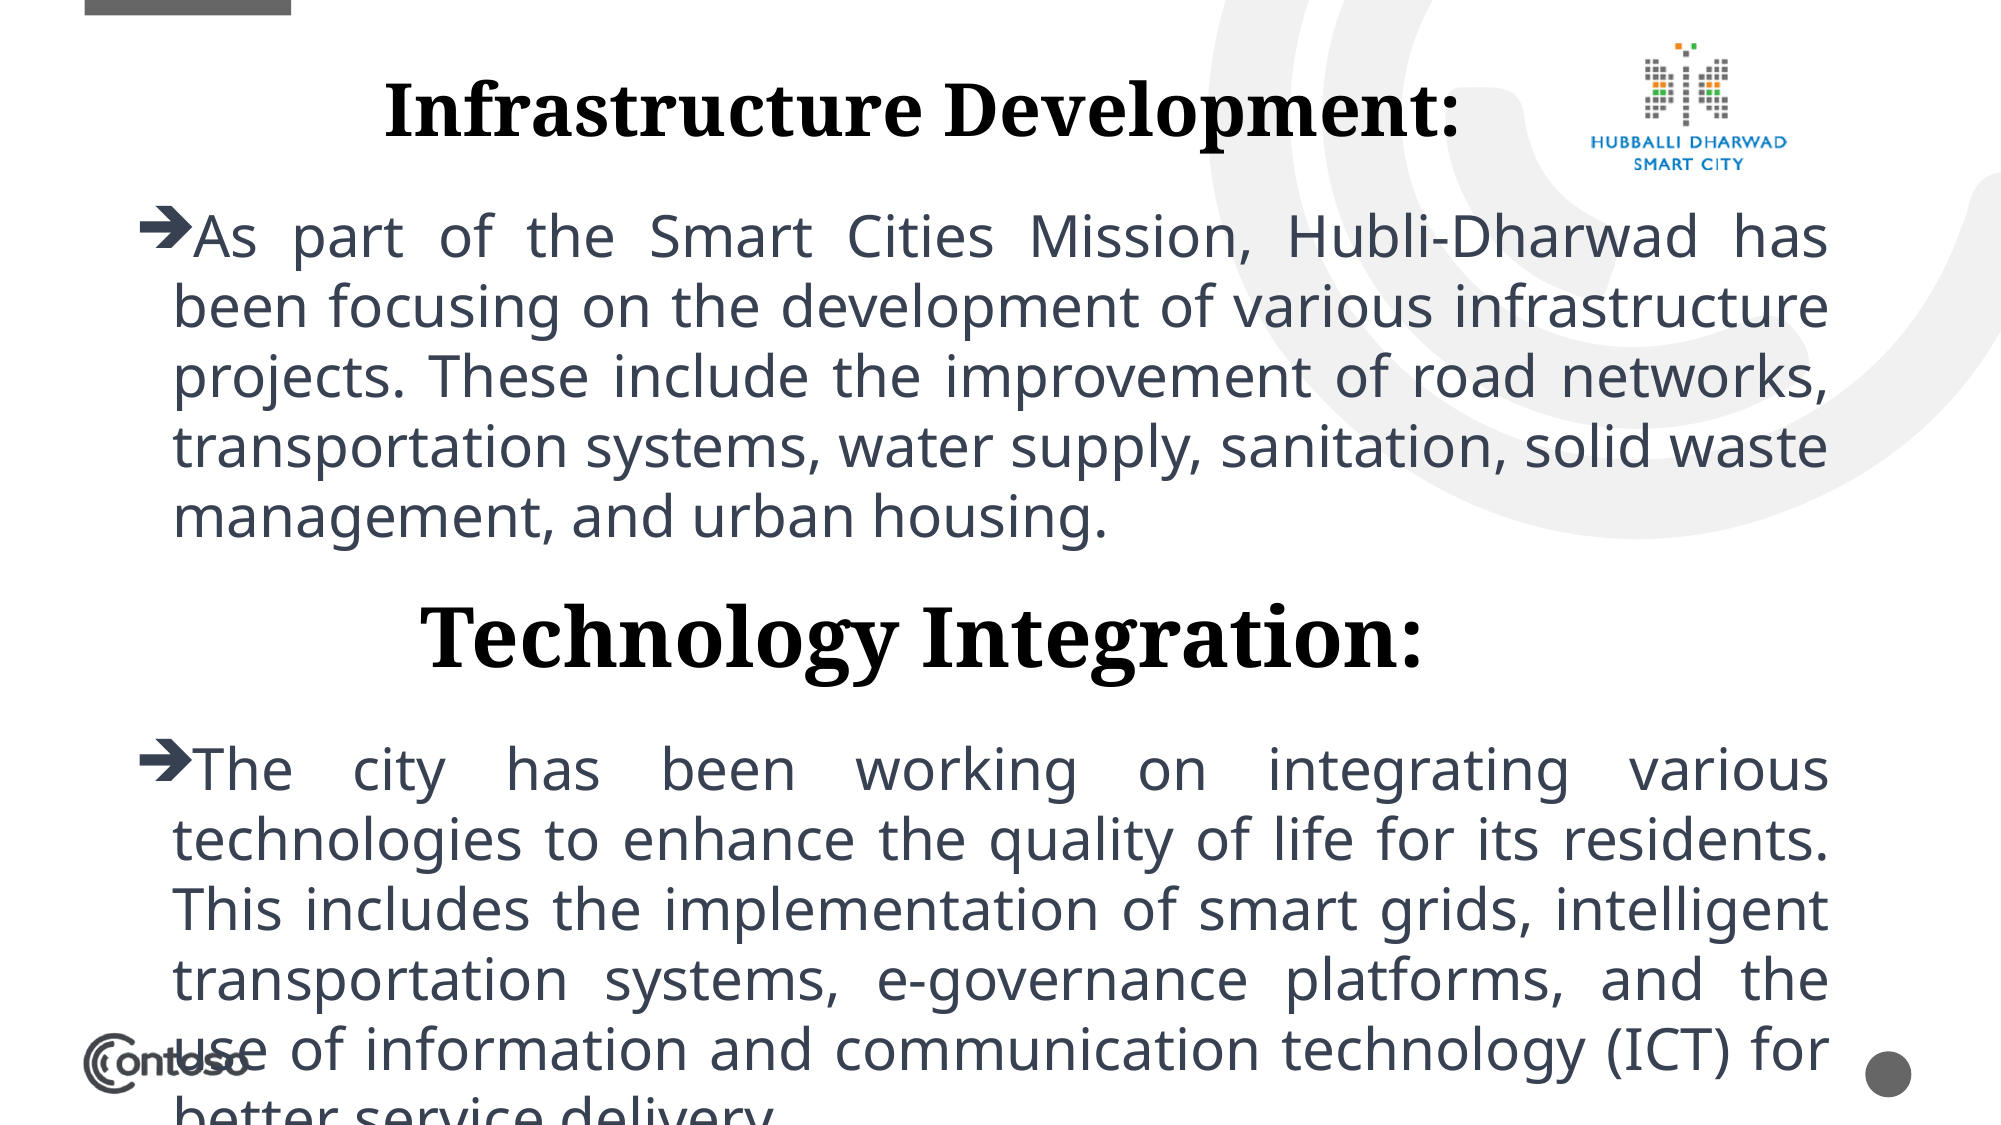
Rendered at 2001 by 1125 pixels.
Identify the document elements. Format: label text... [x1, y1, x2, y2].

list As part of the Smart Cities Mission, Hubli-Dharwad has been focusing on the development of various infrastructure projects. These include the improvement of road networks, transportation systems, water supply, sanitation, solid waste management, and urban housing. [120, 191, 1845, 567]
title Infrastructure Development: [141, 65, 1565, 160]
text_box Technology Integration: [120, 587, 1725, 693]
text_box The city has been working on integrating various technologies to enhance the quality of life for its residents. This includes the implementation of smart grids, intelligent transportation systems, e-governance platforms, and the use of information and communication technology (ICT) for better service delivery. [119, 725, 1845, 1125]
picture [1565, 26, 1812, 199]
